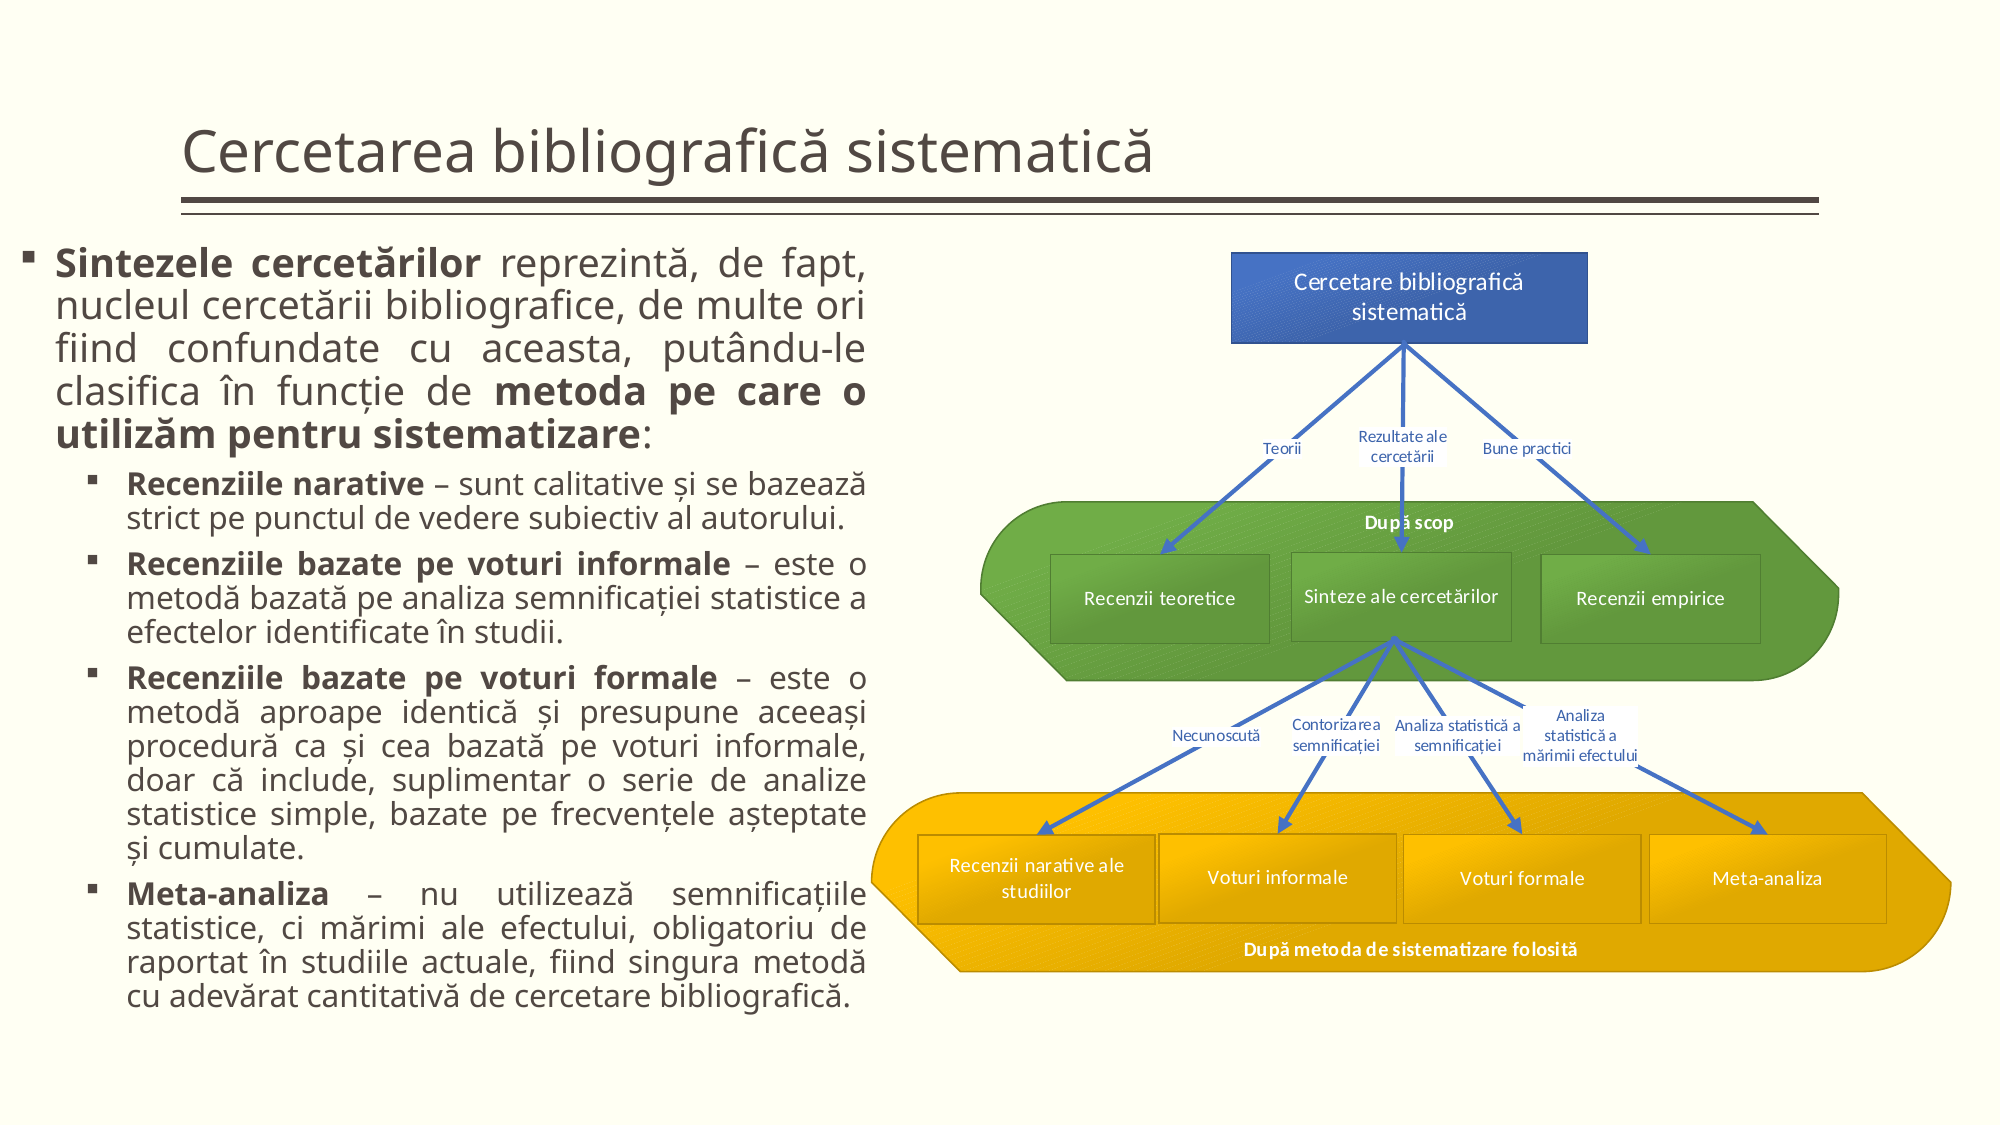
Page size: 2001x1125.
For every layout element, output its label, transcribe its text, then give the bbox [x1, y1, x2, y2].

title Cercetarea bibliografică sistematică [181, 12, 1819, 193]
list Sintezele cercetărilor reprezintă, de fapt, nucleul cercetării bibliografice, de multe ori fiind confundate cu aceasta, putându-le clasifica în funcție de metoda pe care o utilizăm pentru sistematizare: Recenziile narative – sunt calitative și se bazează strict pe punctul de vedere subiectiv al autorului. Recenziile bazate pe voturi informale – este o metodă bazată pe analiza semnificației statistice a efectelor identificate în studii. Recenziile bazate pe voturi formale – este o metodă aproape identică și presupune aceeași procedură ca și cea bazată pe voturi informale, doar că include, suplimentar o serie de analize statistice simple, bazate pe frecvențele așteptate și cumulate. Meta-analiza – nu utilizează semnificațiile statistice, ci mărimi ale efectului, obligatoriu de raportat în studiile actuale, fiind singura metodă cu adevărat cantitativă de cercetare bibliografică. [19, 235, 868, 1099]
picture [914, 632, 1888, 926]
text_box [867, 248, 1952, 974]
